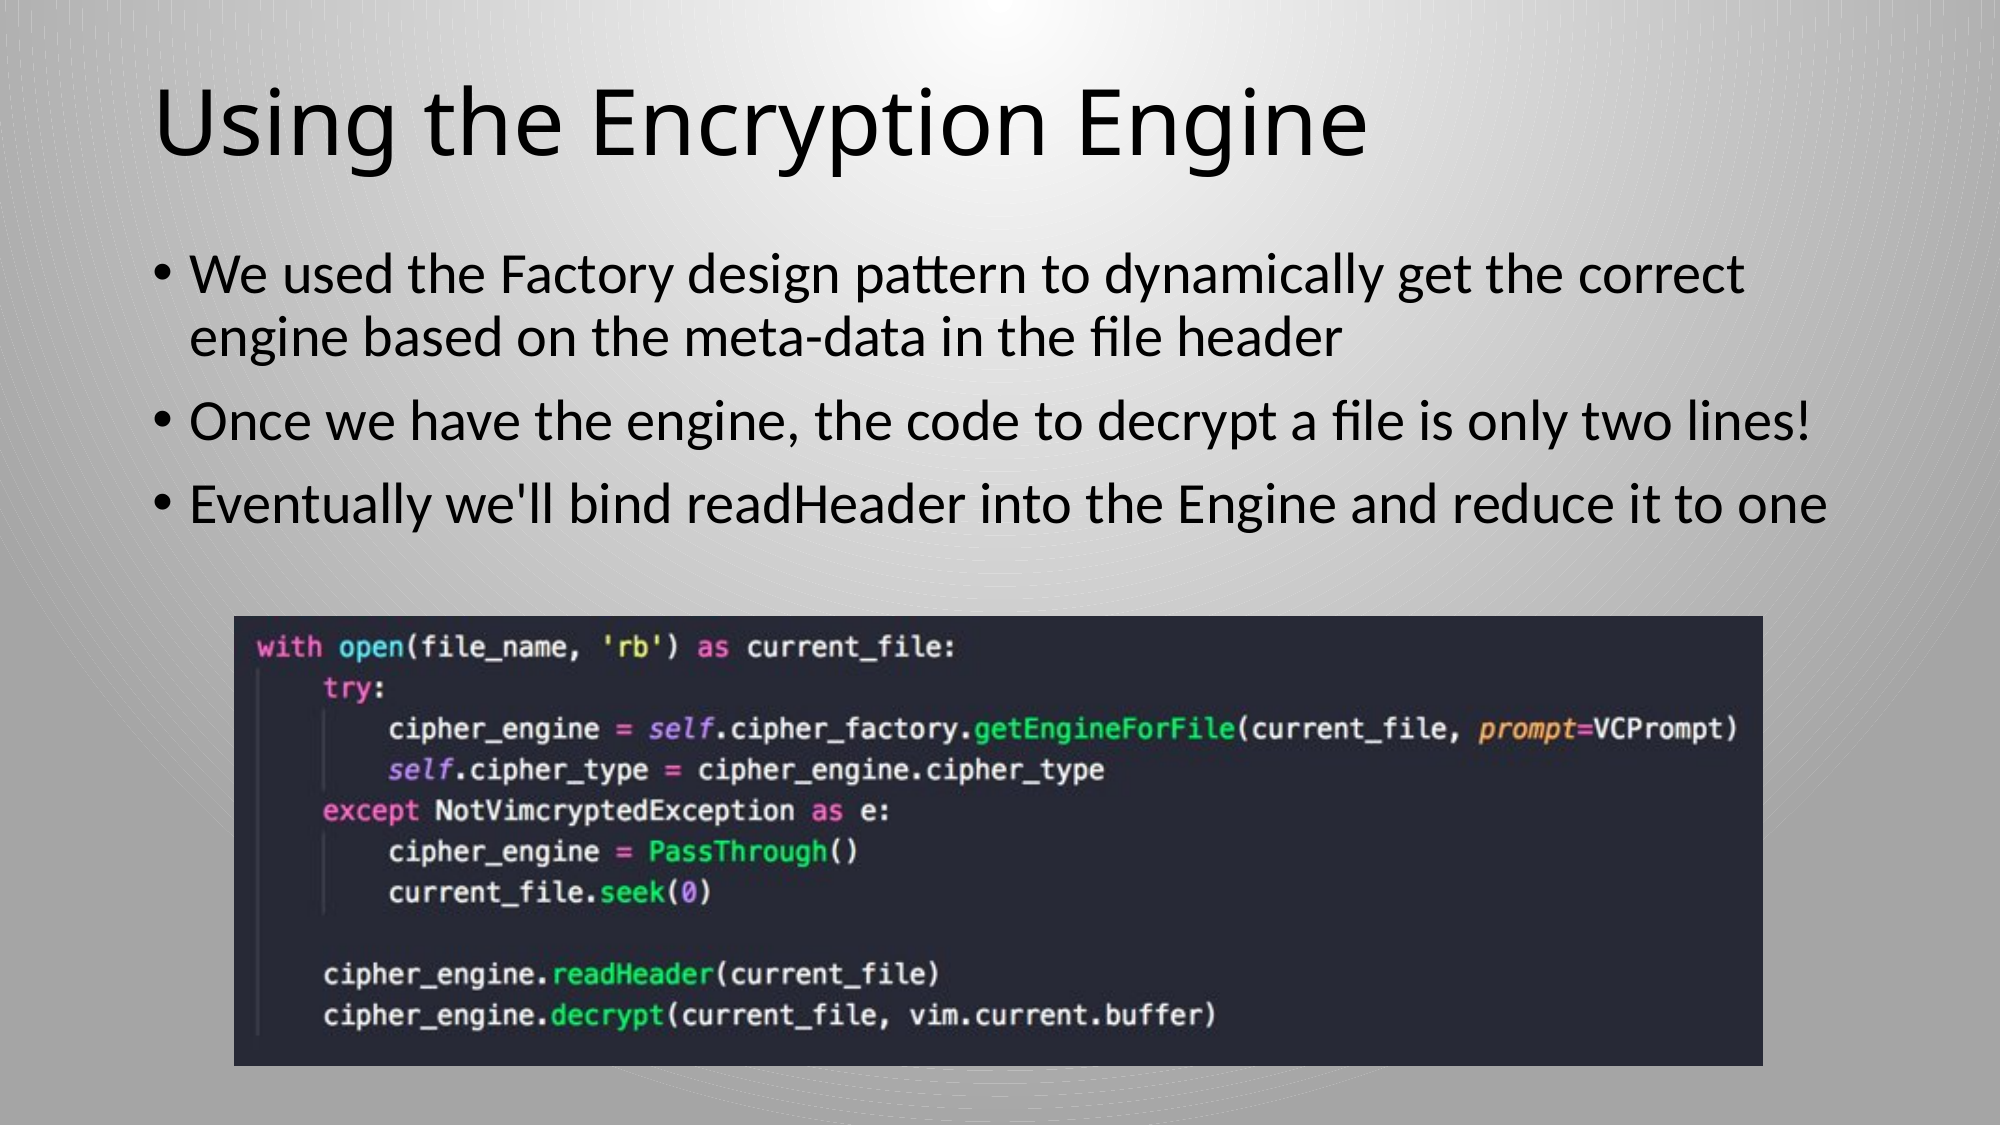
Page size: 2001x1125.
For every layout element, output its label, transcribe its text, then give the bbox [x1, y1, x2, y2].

title Using the Encryption Engine [137, 17, 1863, 235]
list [234, 616, 1763, 1066]
text_box We used the Factory design pattern to dynamically get the correct engine based on the meta-data in the file header Once we have the engine, the code to decrypt a file is only two lines! Eventually we'll bind readHeader into the Engine and reduce it to one [137, 236, 1863, 950]
